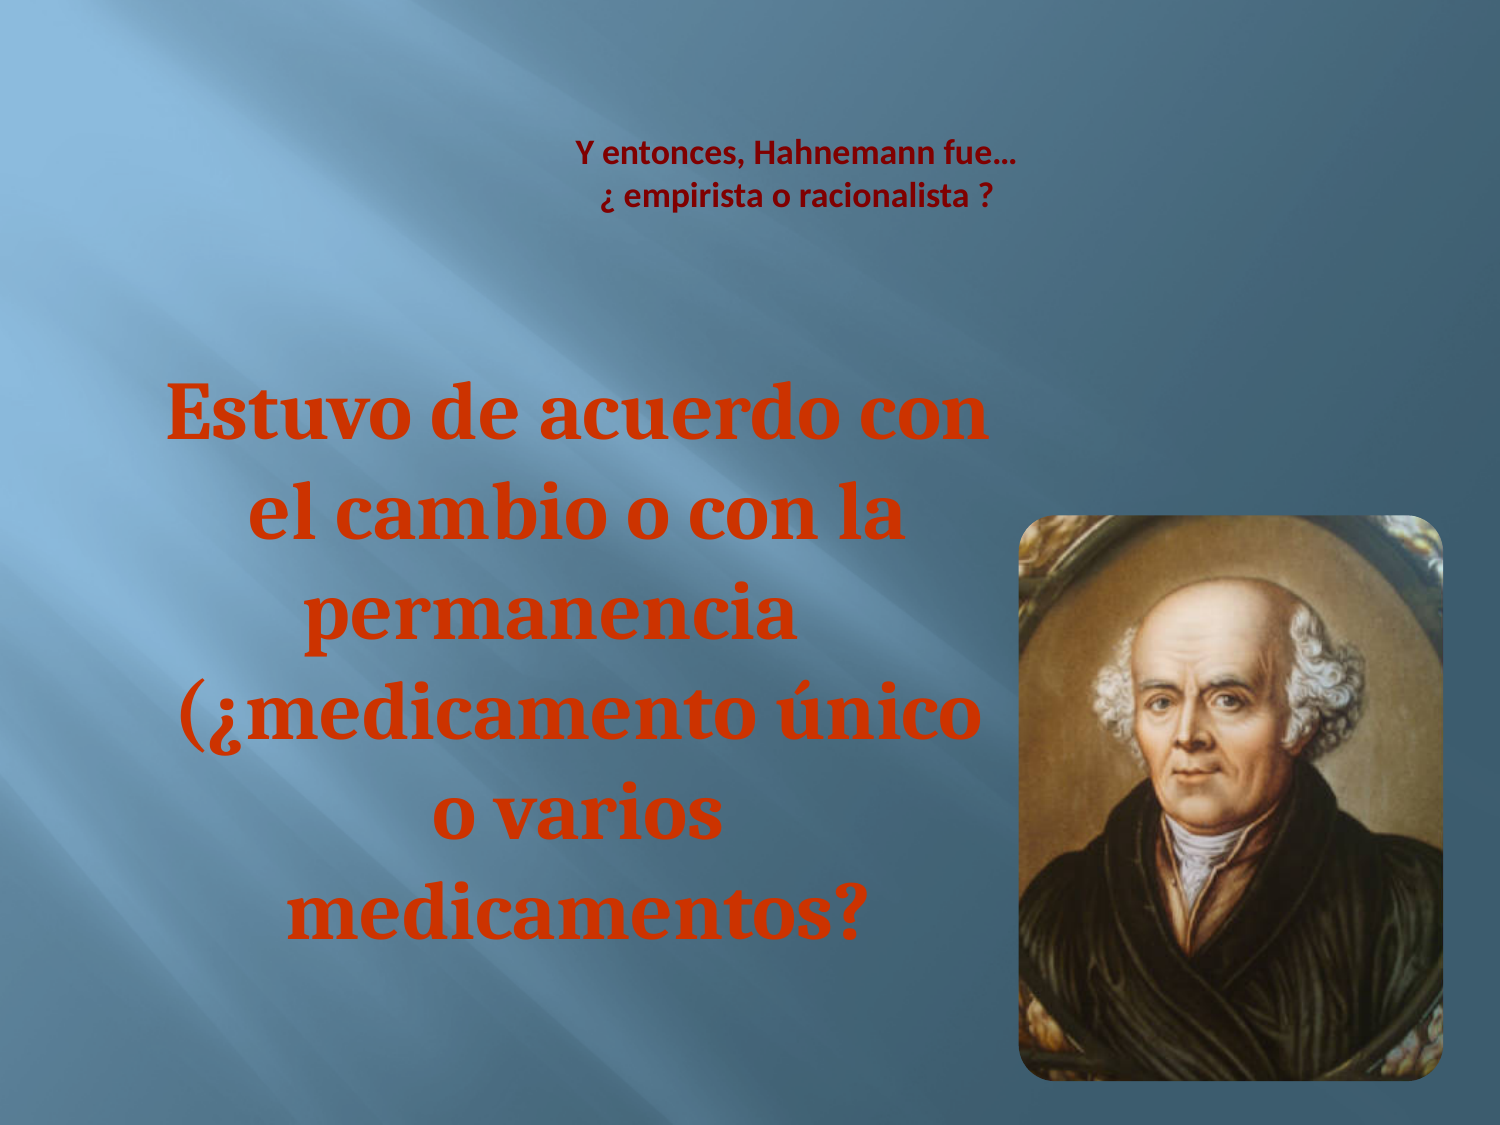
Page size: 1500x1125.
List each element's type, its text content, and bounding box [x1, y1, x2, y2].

title Y entonces, Hahnemann fue… ¿ empirista o racionalista ? [159, 78, 1435, 266]
text_box Estuvo de acuerdo con el cambio o con la permanencia (¿medicamento único o varios medicamentos? [135, 562, 1018, 750]
picture [1018, 515, 1444, 1082]
